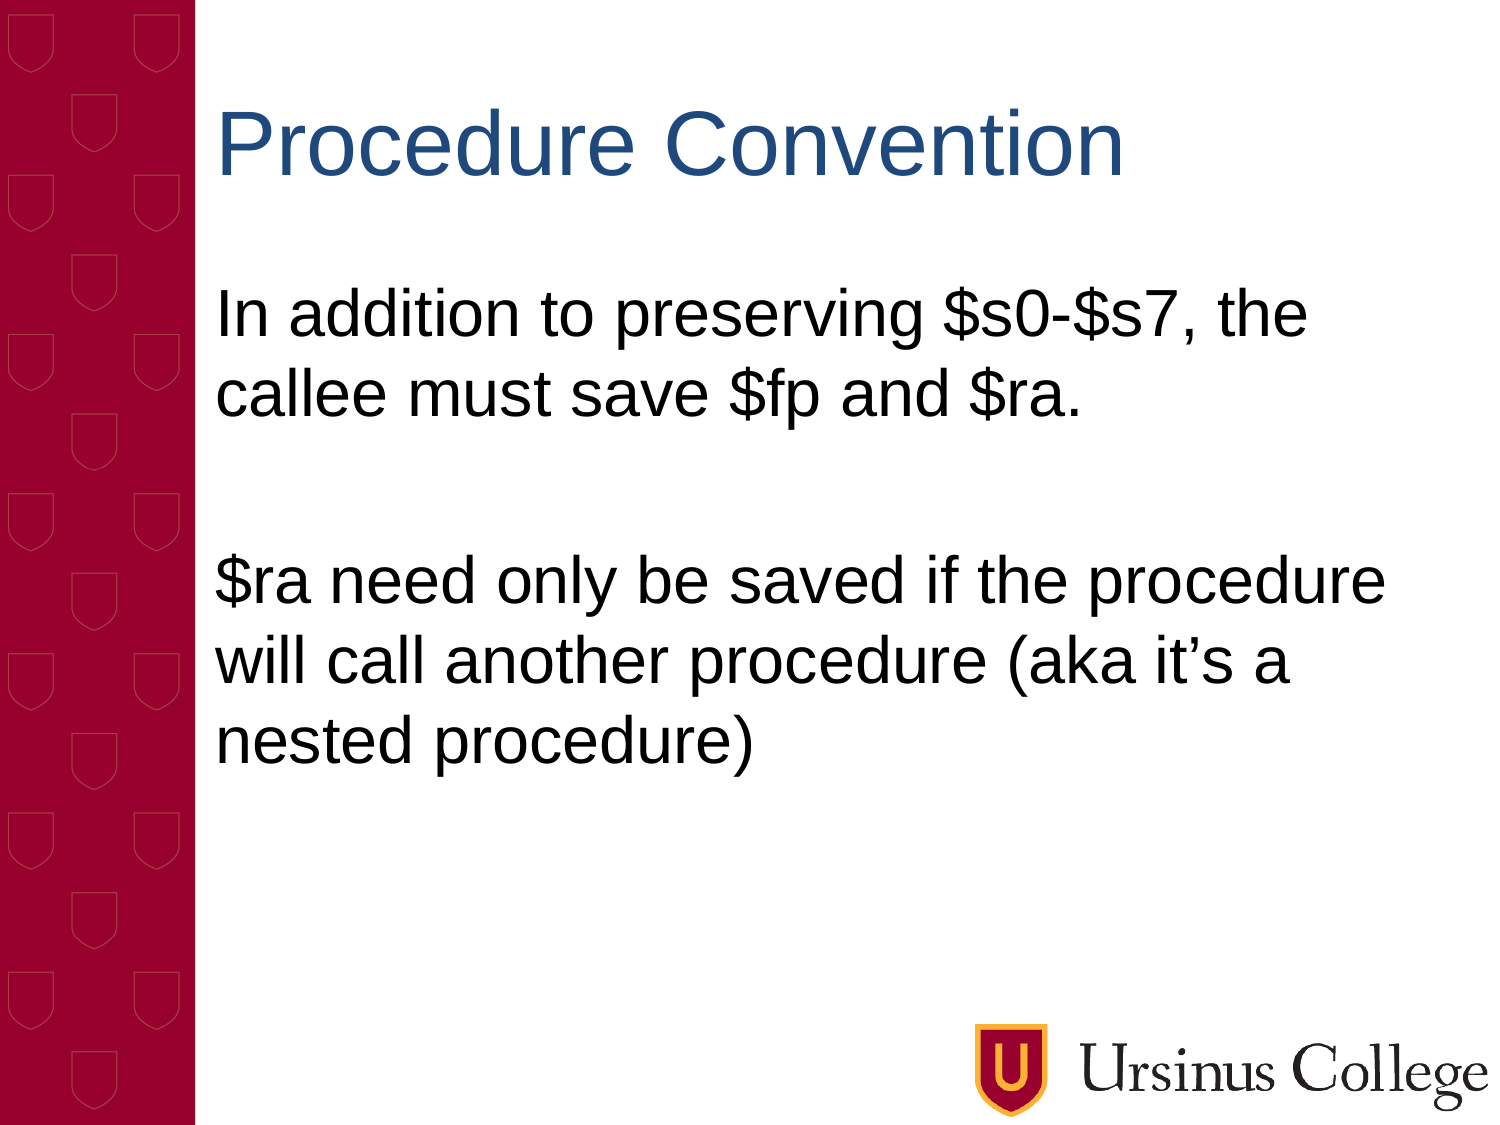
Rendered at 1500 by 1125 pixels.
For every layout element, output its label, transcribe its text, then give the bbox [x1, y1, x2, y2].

list In addition to preserving $s0-$s7, the callee must save $fp and $ra. $ra need only be saved if the procedure will call another procedure (aka it’s a nested procedure) [200, 262, 1425, 988]
picture [0, 0, 196, 1125]
picture [975, 1024, 1488, 1117]
title Procedure Convention [200, 45, 1425, 233]
